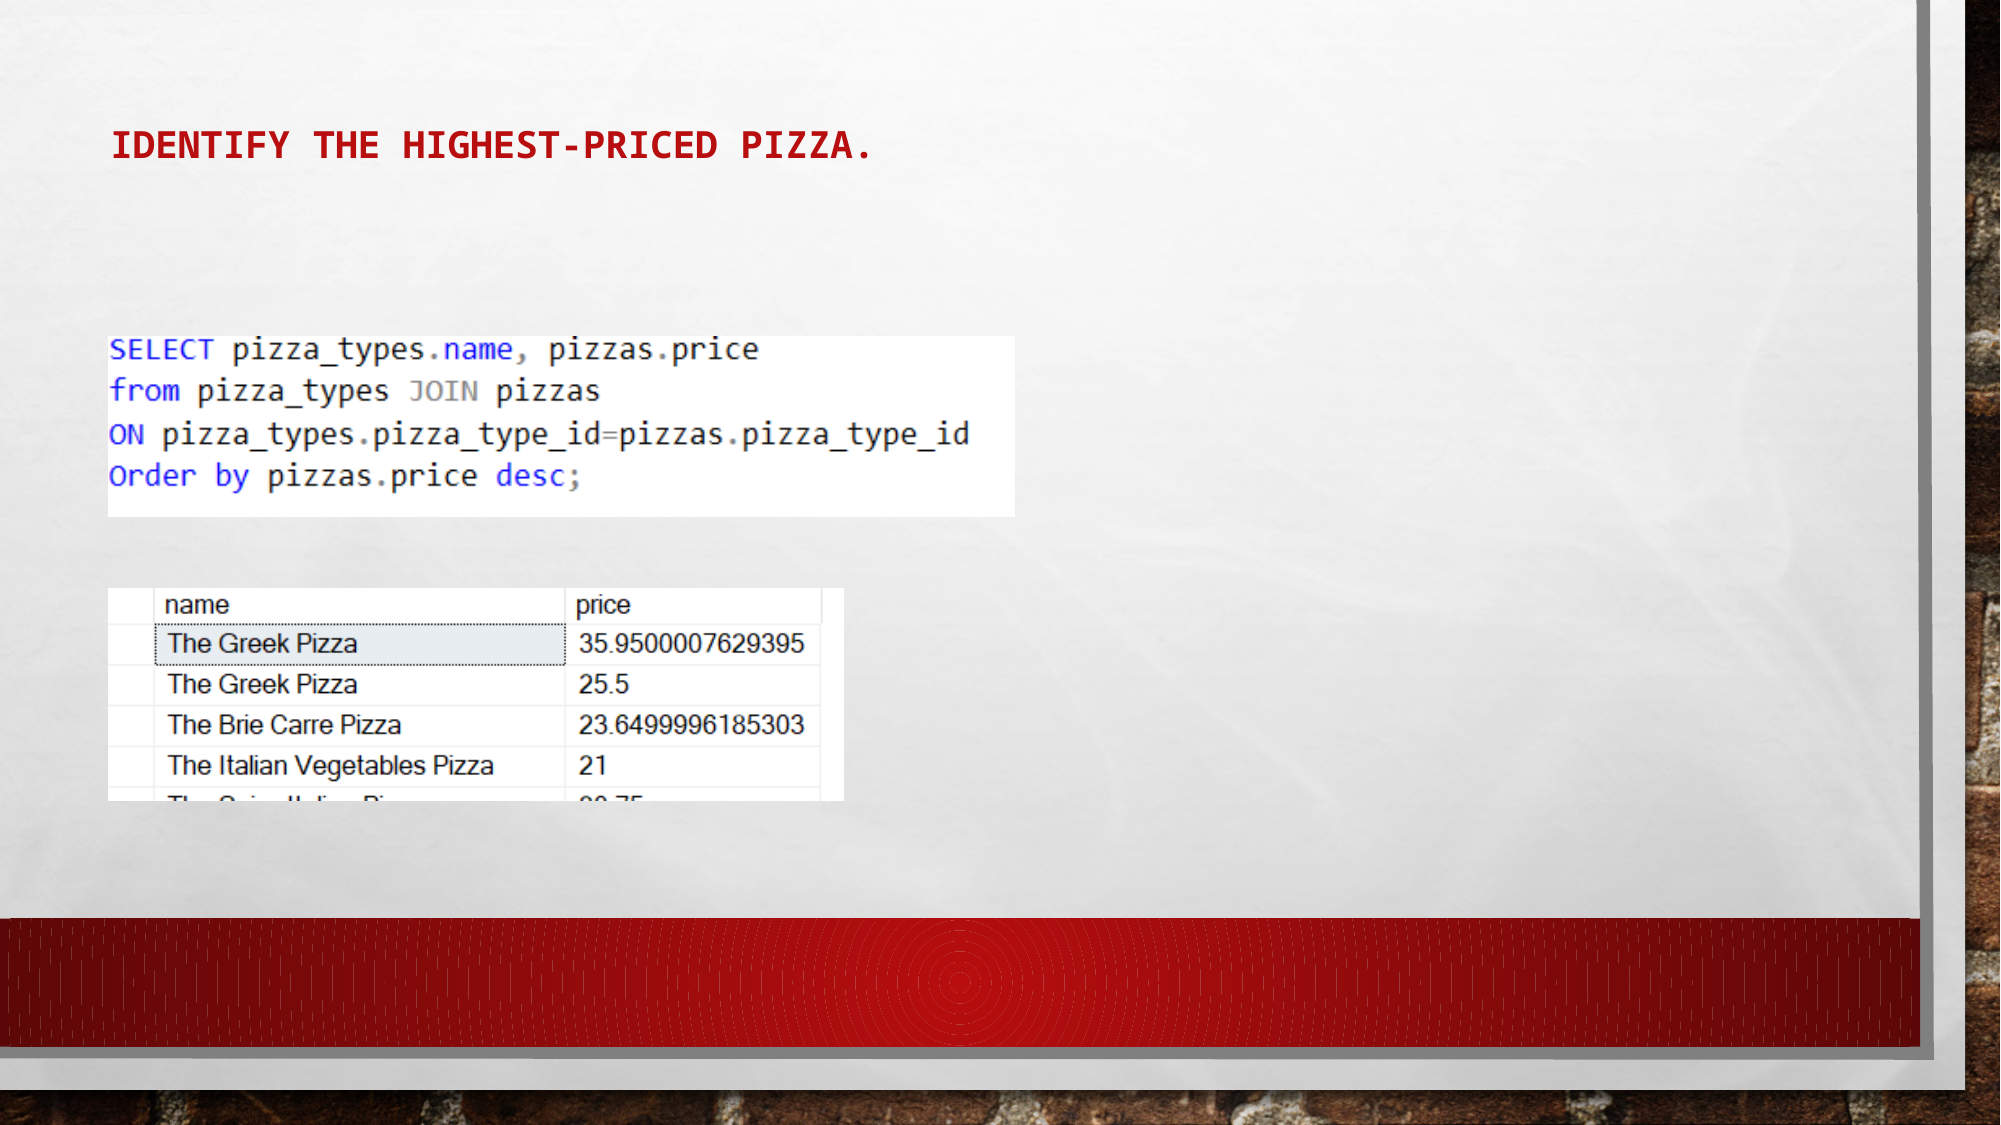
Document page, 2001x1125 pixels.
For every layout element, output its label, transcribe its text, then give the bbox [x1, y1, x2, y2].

list [108, 251, 1905, 923]
picture [108, 587, 844, 801]
title Identify the highest-priced pizza. [95, 66, 1905, 226]
picture [108, 335, 1015, 517]
picture [0, 0, 2000, 1125]
